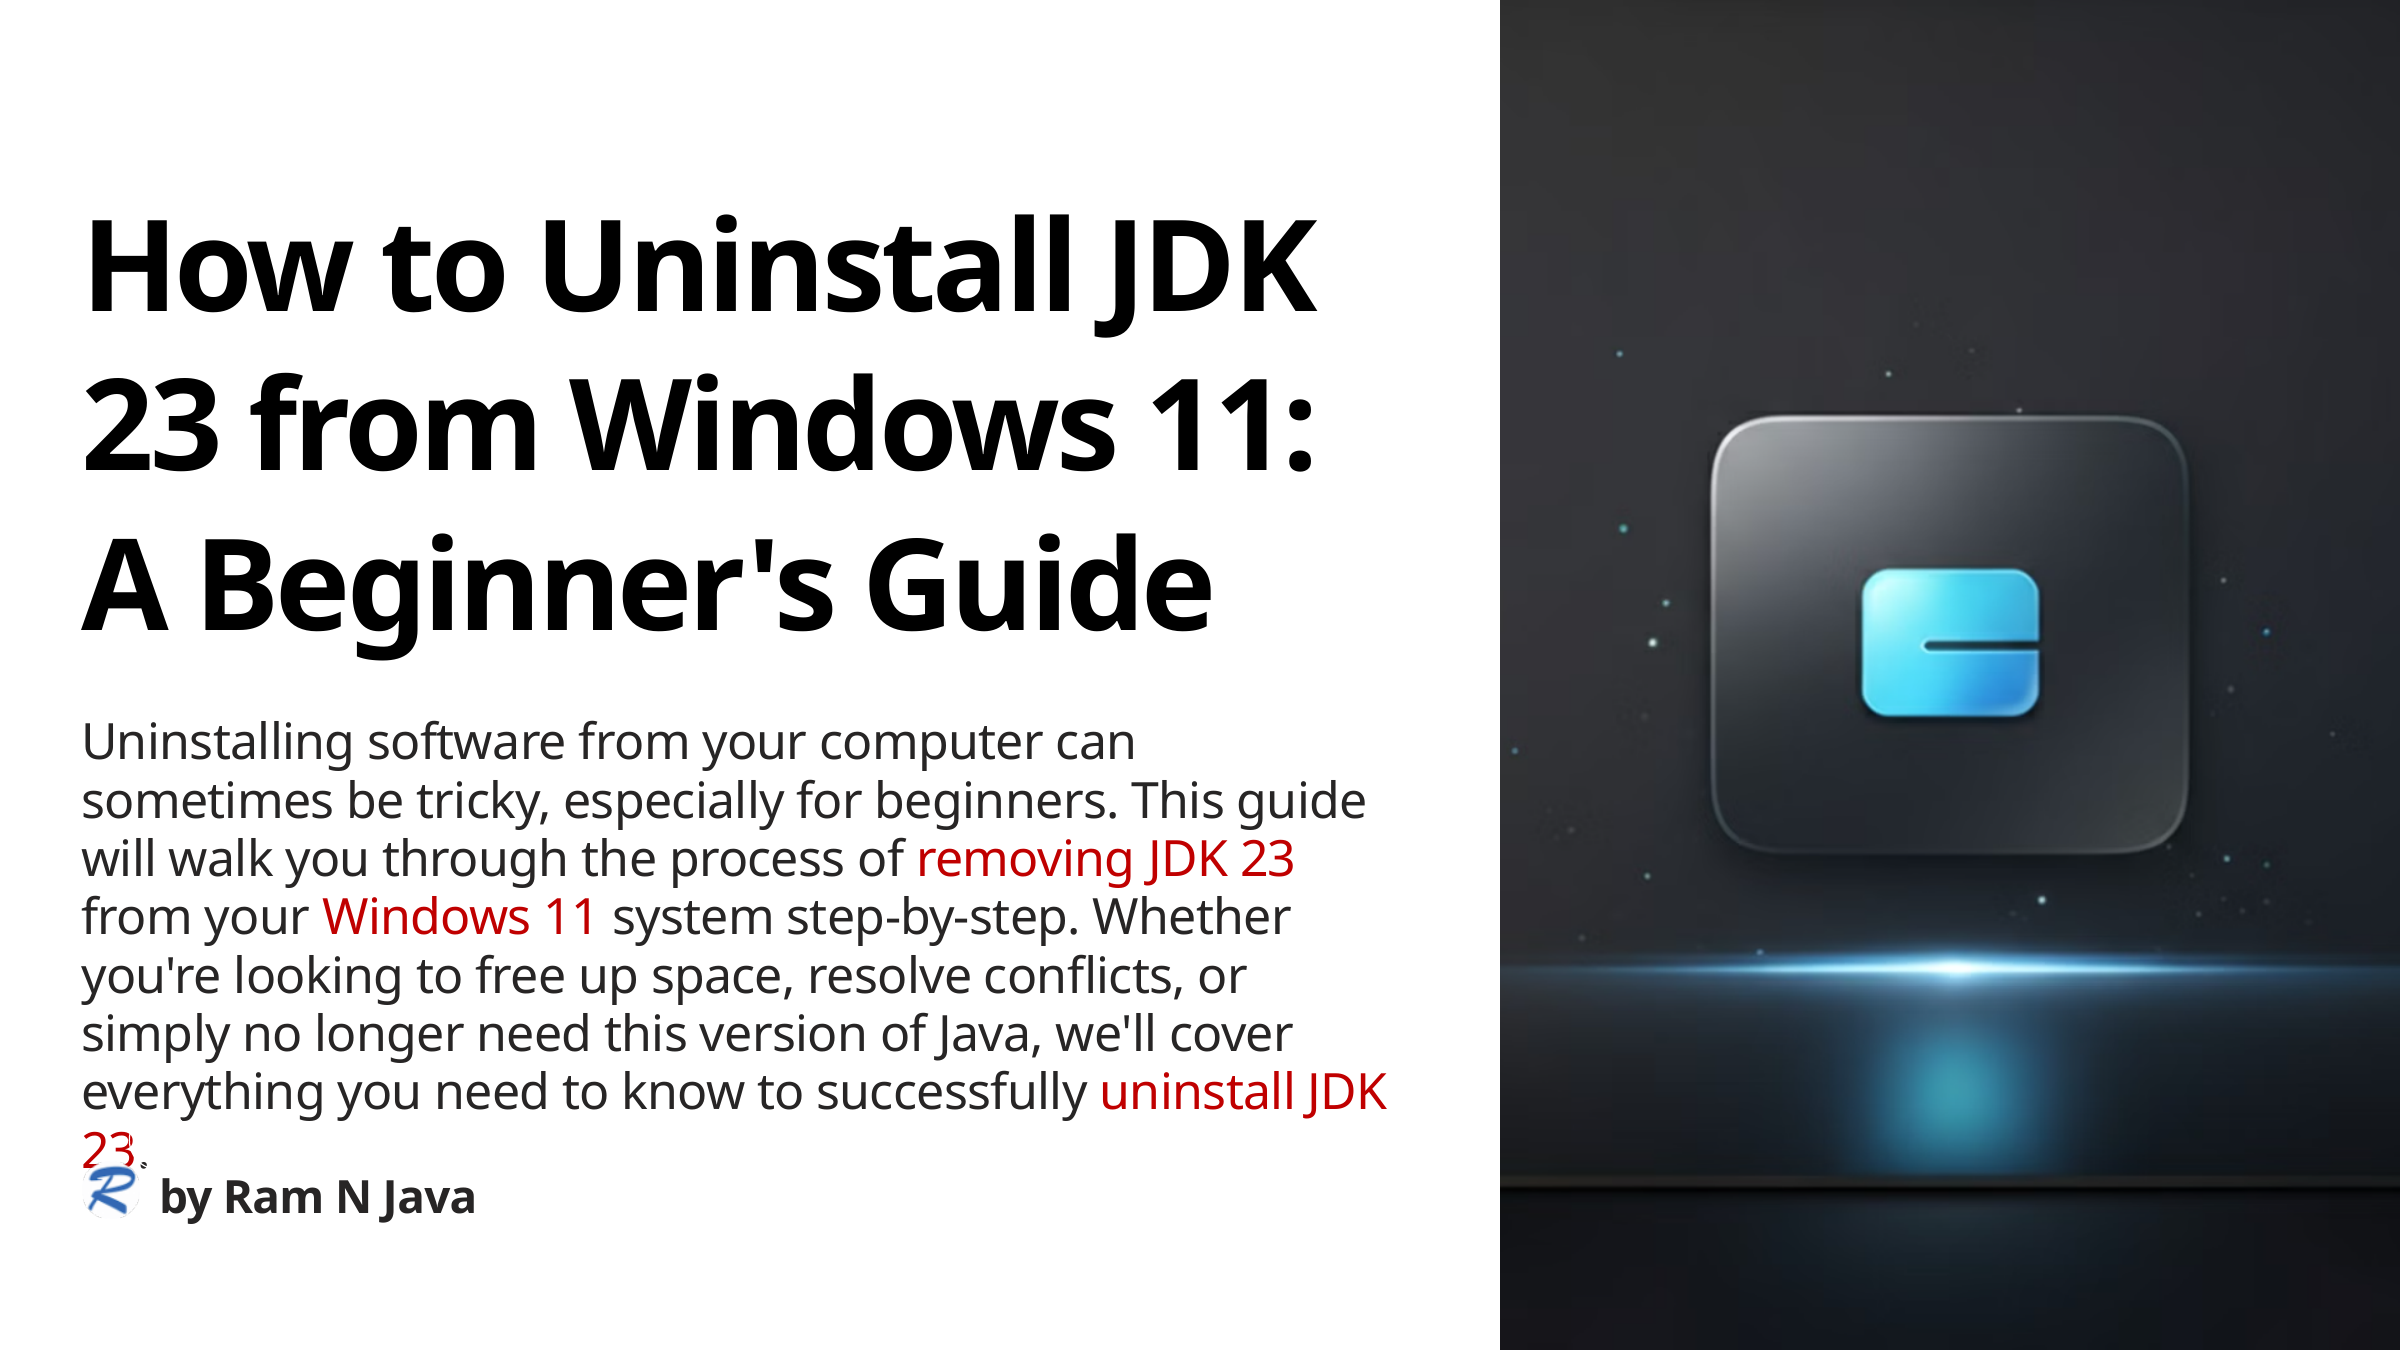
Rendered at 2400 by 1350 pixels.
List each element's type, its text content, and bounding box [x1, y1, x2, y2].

text_box by Ram N Java [159, 1157, 480, 1223]
text_box [129, 1110, 189, 1170]
picture [1499, 0, 2400, 1350]
text_box How to Uninstall JDK 23 from Windows 11: A Beginner's Guide [81, 177, 1390, 656]
text_box Uninstalling software from your computer can sometimes be tricky, especially for beginners. This guide will walk you through the process of removing JDK 23 from your Windows 11 system step-by-step. Whether you're looking to free up space, resolve conflicts, or simply no longer need this version of Java, we'll cover everything you need to know to successfully uninstall JDK 23. [81, 711, 1390, 1067]
picture [82, 1161, 140, 1219]
